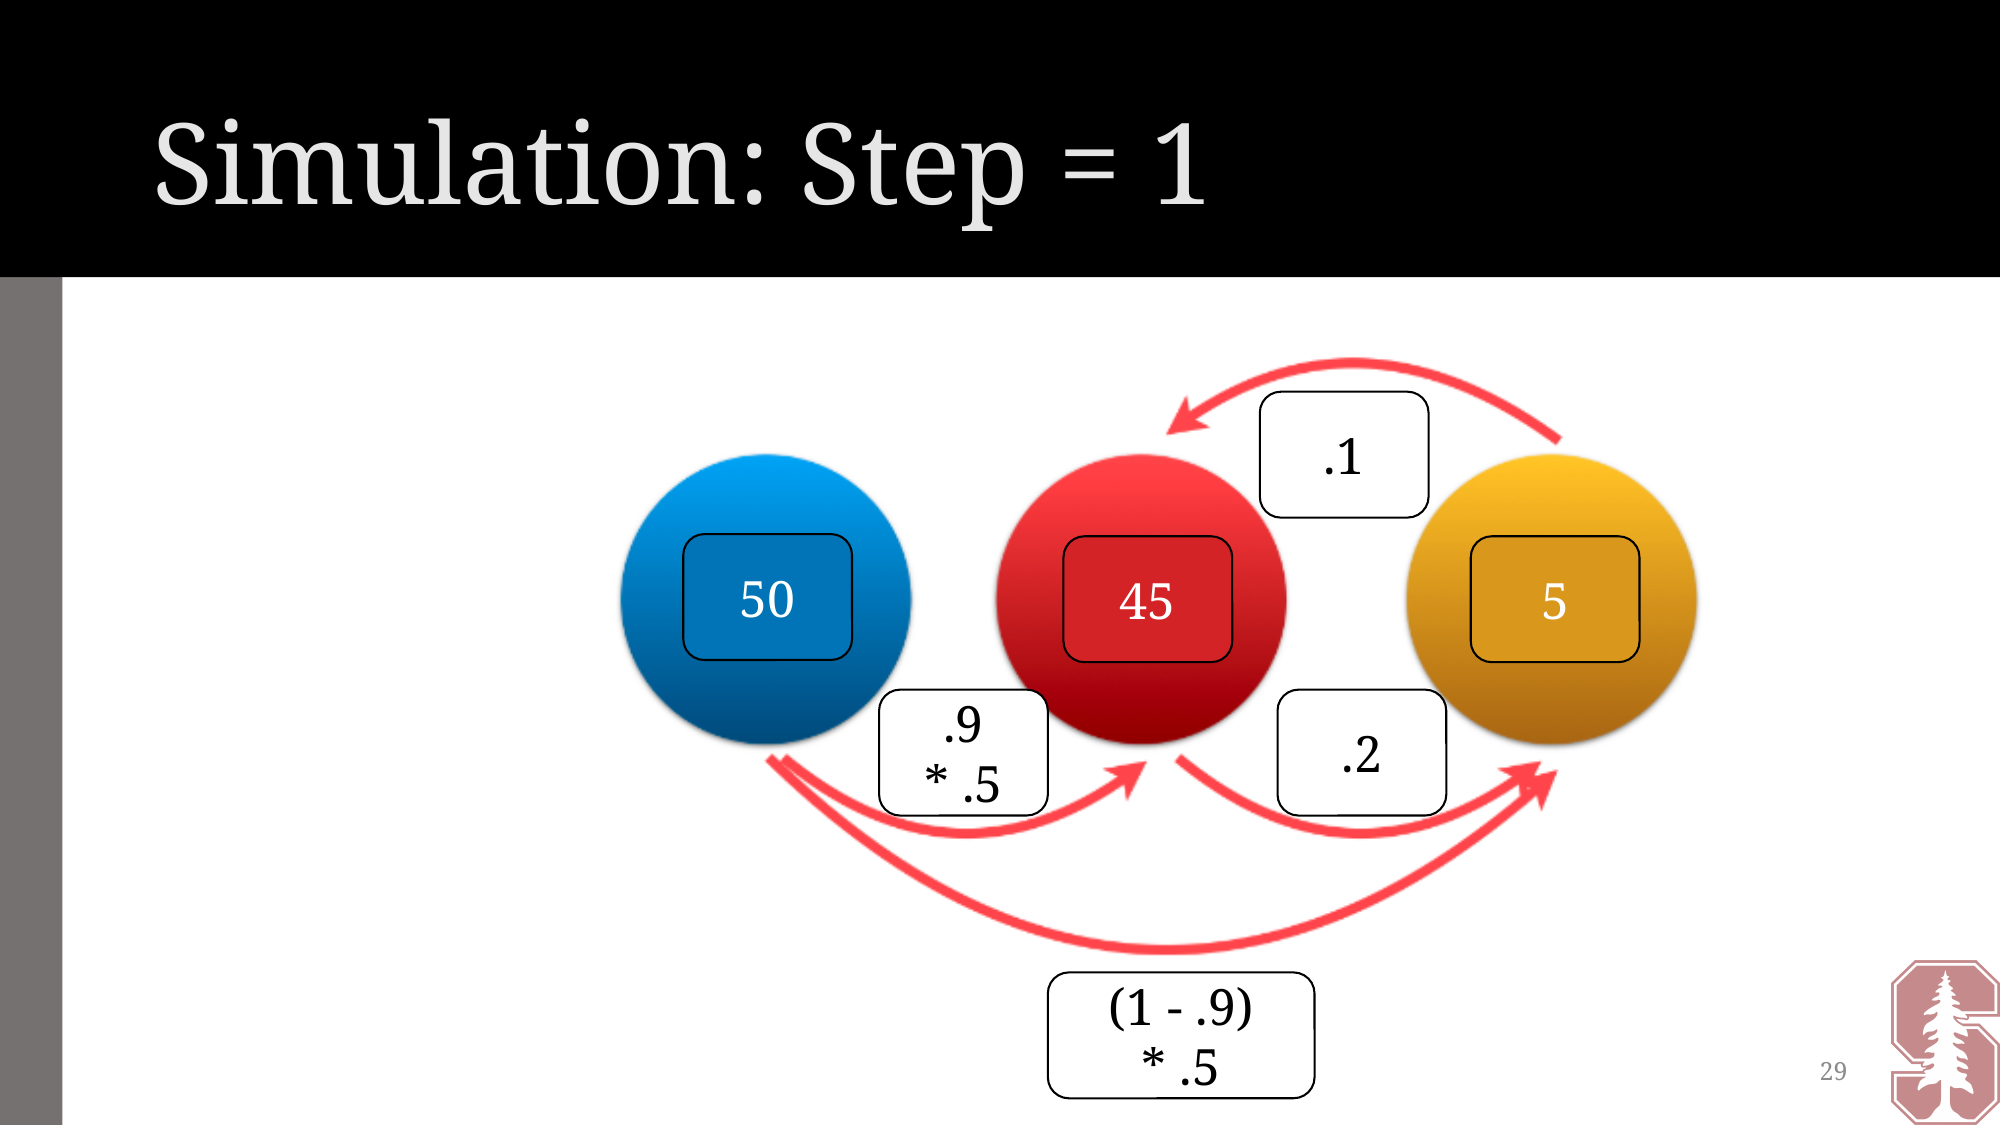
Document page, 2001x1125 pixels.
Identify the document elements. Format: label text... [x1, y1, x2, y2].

picture [499, 281, 1815, 1121]
title Simulation: Step = 1 [137, 59, 1863, 278]
slide_number 29 [1815, 1042, 1863, 1103]
